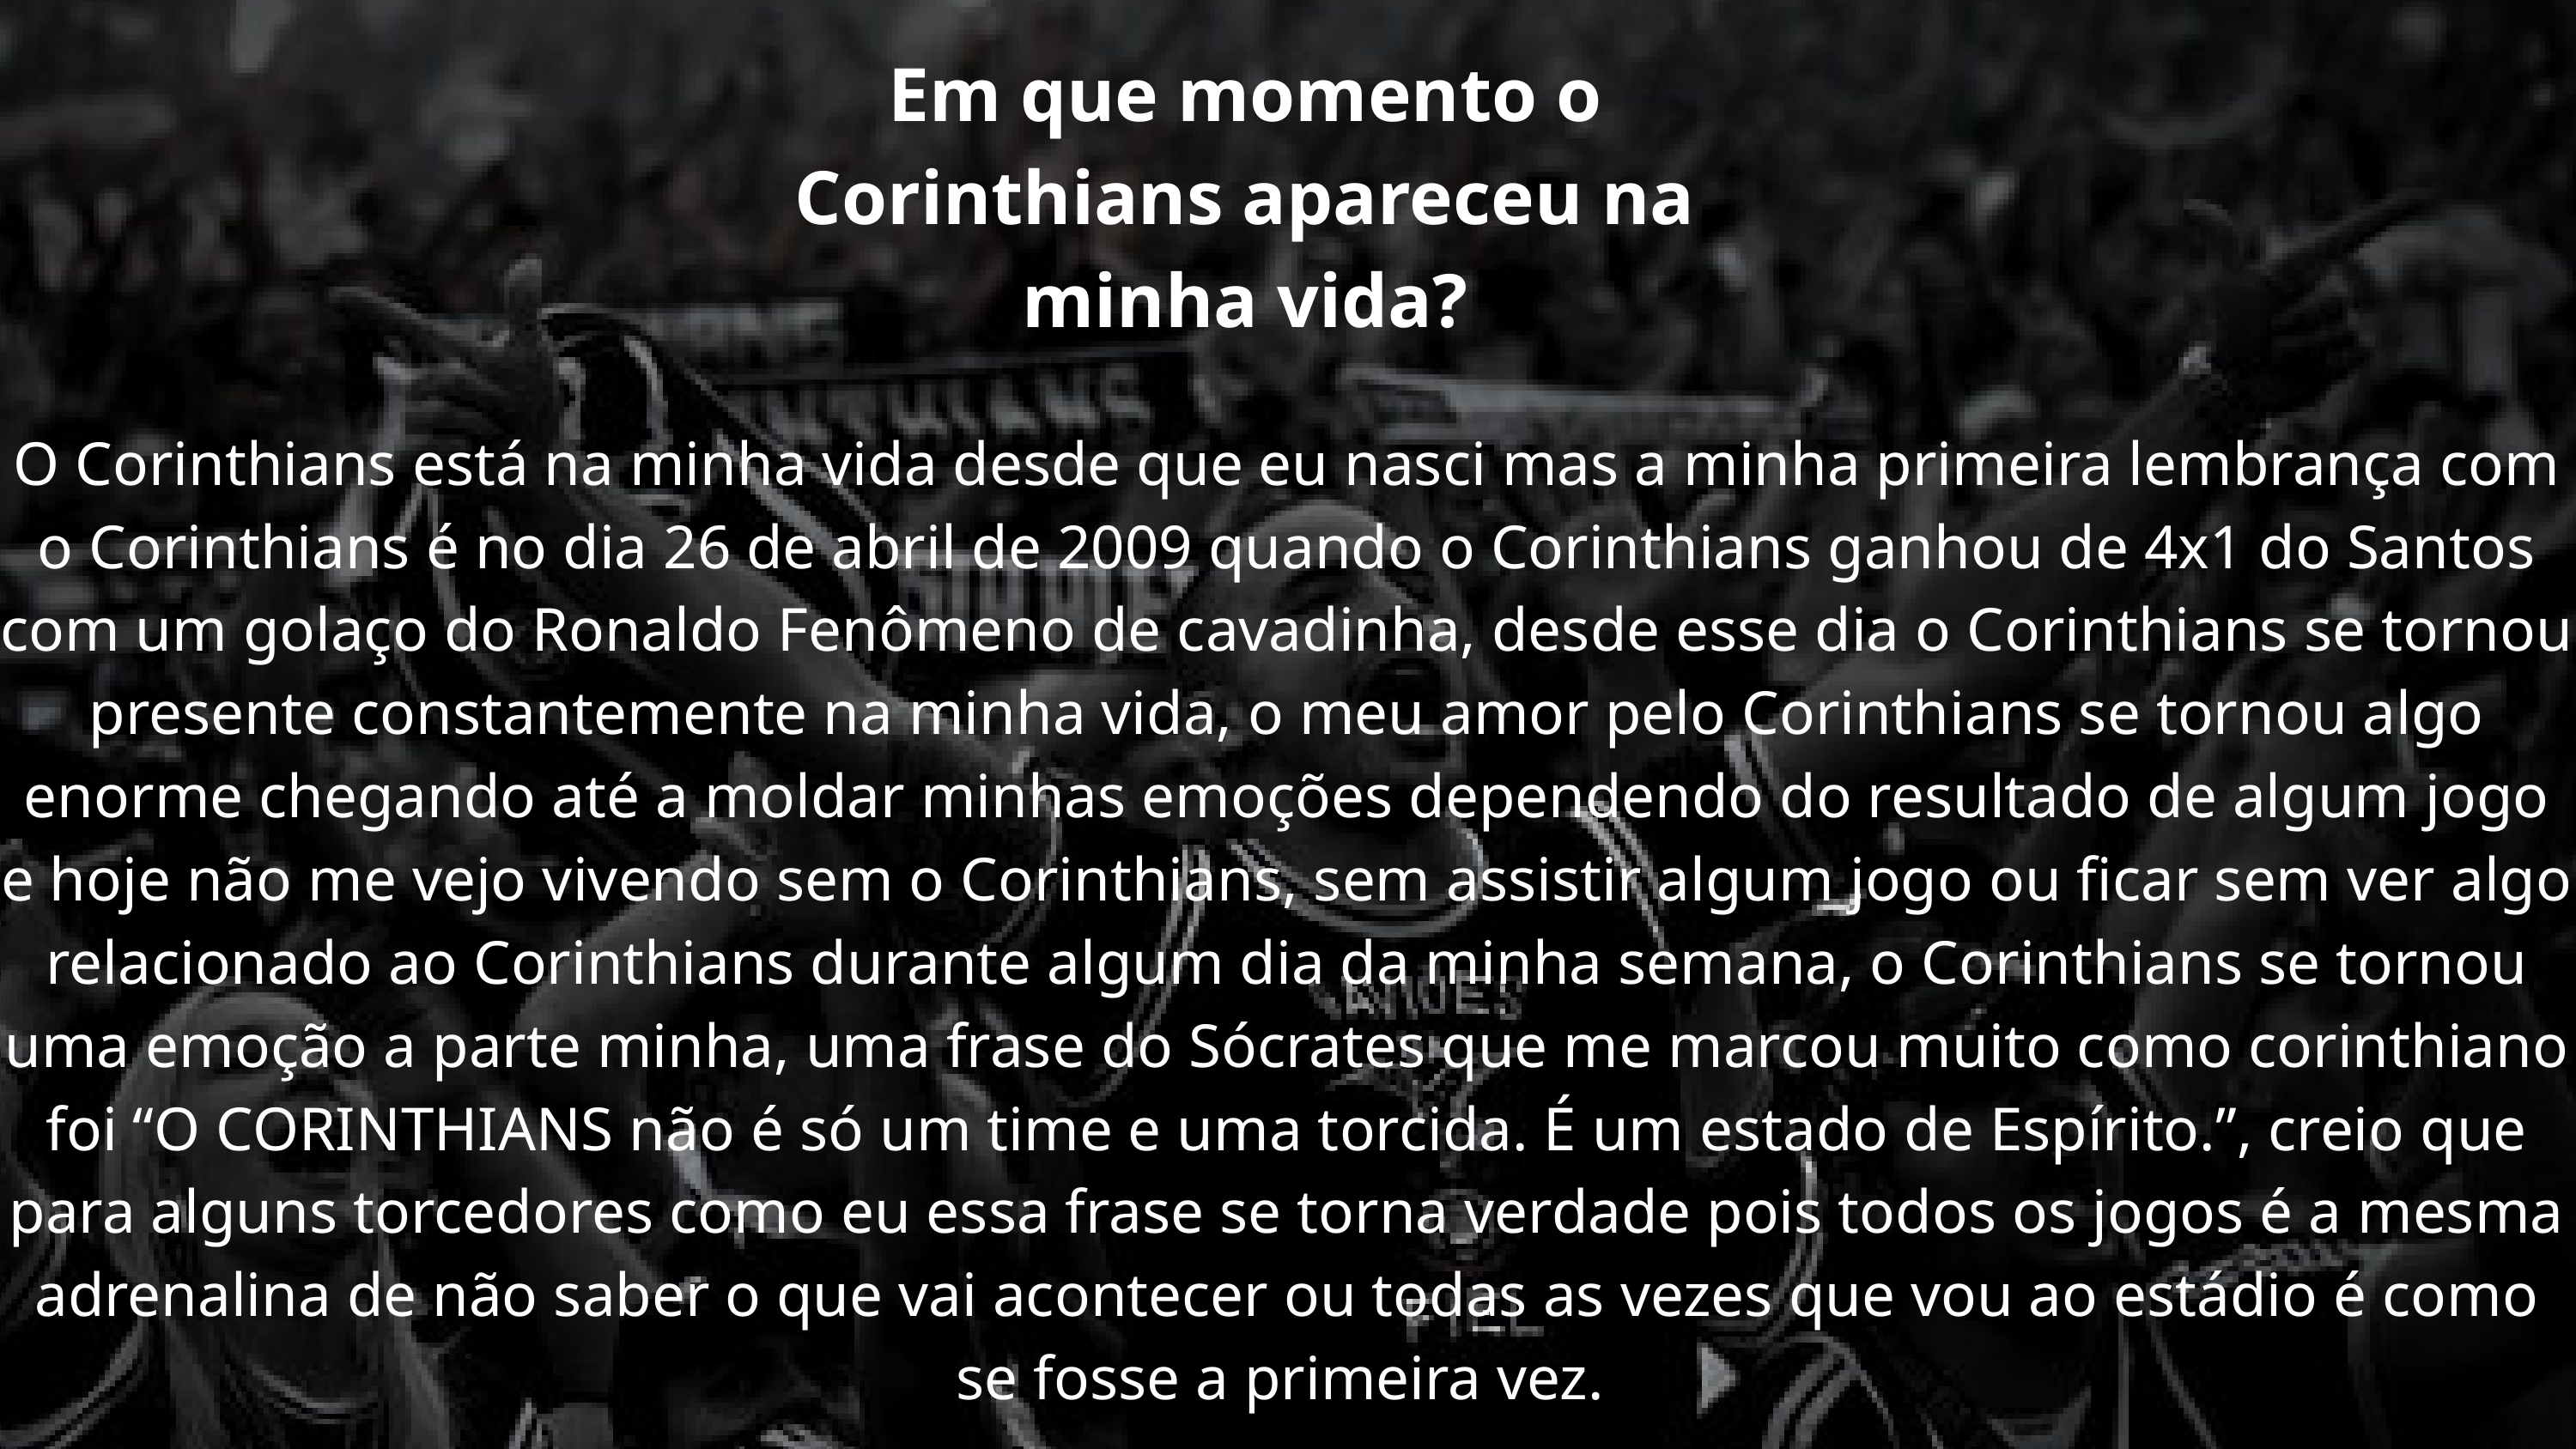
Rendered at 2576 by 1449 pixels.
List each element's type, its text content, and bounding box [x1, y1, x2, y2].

text_box Em que momento o Corinthians apareceu na minha vida? [668, 32, 1822, 343]
text_box O Corinthians está na minha vida desde que eu nasci mas a minha primeira lembrança com o Corinthians é no dia 26 de abril de 2009 quando o Corinthians ganhou de 4x1 do Santos com um golaço do Ronaldo Fenômeno de cavadinha, desde esse dia o Corinthians se tornou presente constantemente na minha vida, o meu amor pelo Corinthians se tornou algo enorme chegando até a moldar minhas emoções dependendo do resultado de algum jogo e hoje não me vejo vivendo sem o Corinthians, sem assistir algum jogo ou ficar sem ver algo relacionado ao Corinthians durante algum dia da minha semana, o Corinthians se tornou uma emoção a parte minha, uma frase do Sócrates que me marcou muito como corinthiano foi “O CORINTHIANS não é só um time e uma torcida. É um estado de Espírito.”, creio que para alguns torcedores como eu essa frase se torna verdade pois todos os jogos é a mesma adrenalina de não saber o que vai acontecer ou todas as vezes que vou ao estádio é como se fosse a primeira vez. [0, 414, 2576, 1449]
text_box [0, 0, 2576, 414]
